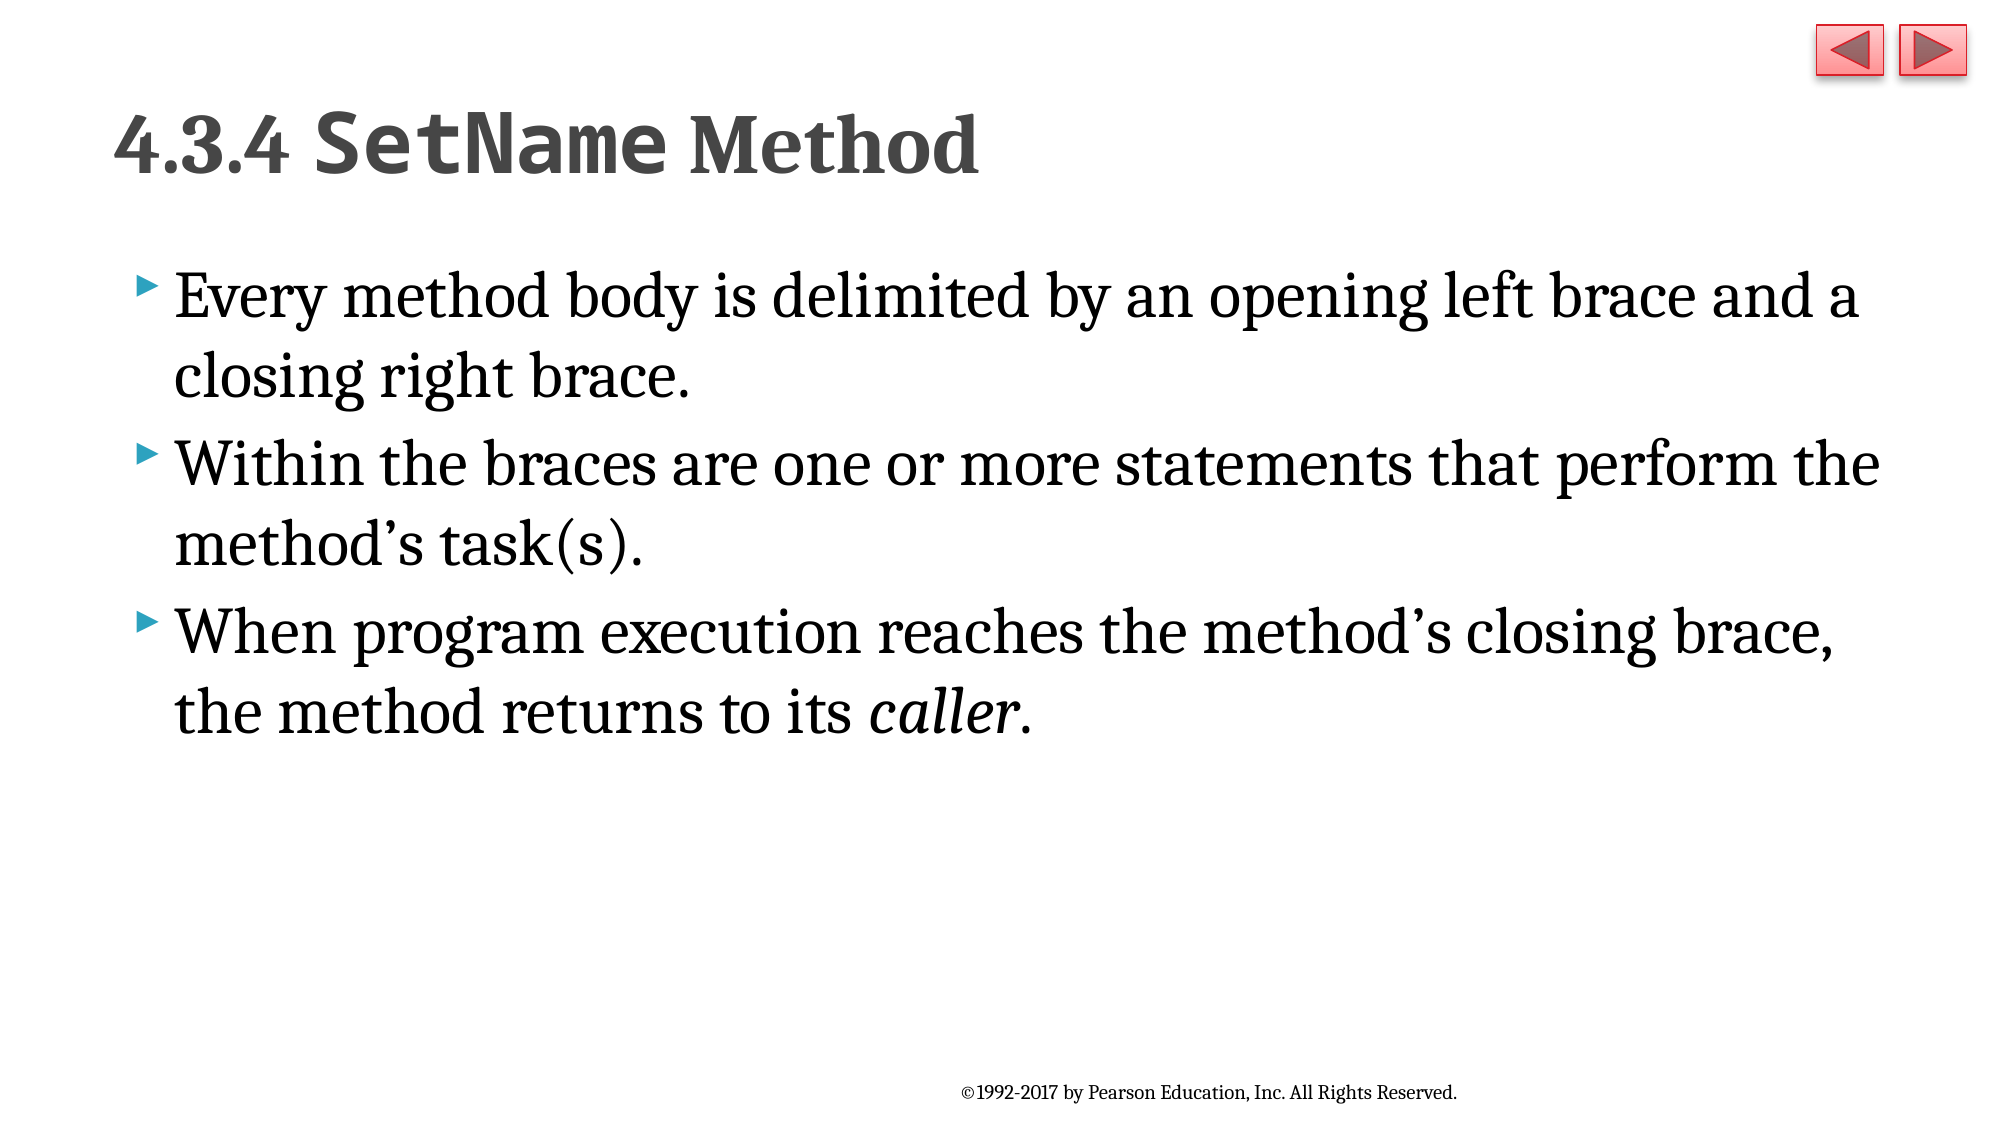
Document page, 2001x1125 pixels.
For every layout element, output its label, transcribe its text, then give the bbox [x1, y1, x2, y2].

footer ©1992-2017 by Pearson Education, Inc. All Rights Reserved. [900, 1051, 1473, 1112]
title 4.3.4 SetName Method [99, 45, 1900, 233]
list Every method body is delimited by an opening left brace and a closing right brace. Within the braces are one or more statements that perform the method’s task(s). When program execution reaches the method’s closing brace, the method returns to its caller. [99, 242, 1900, 986]
